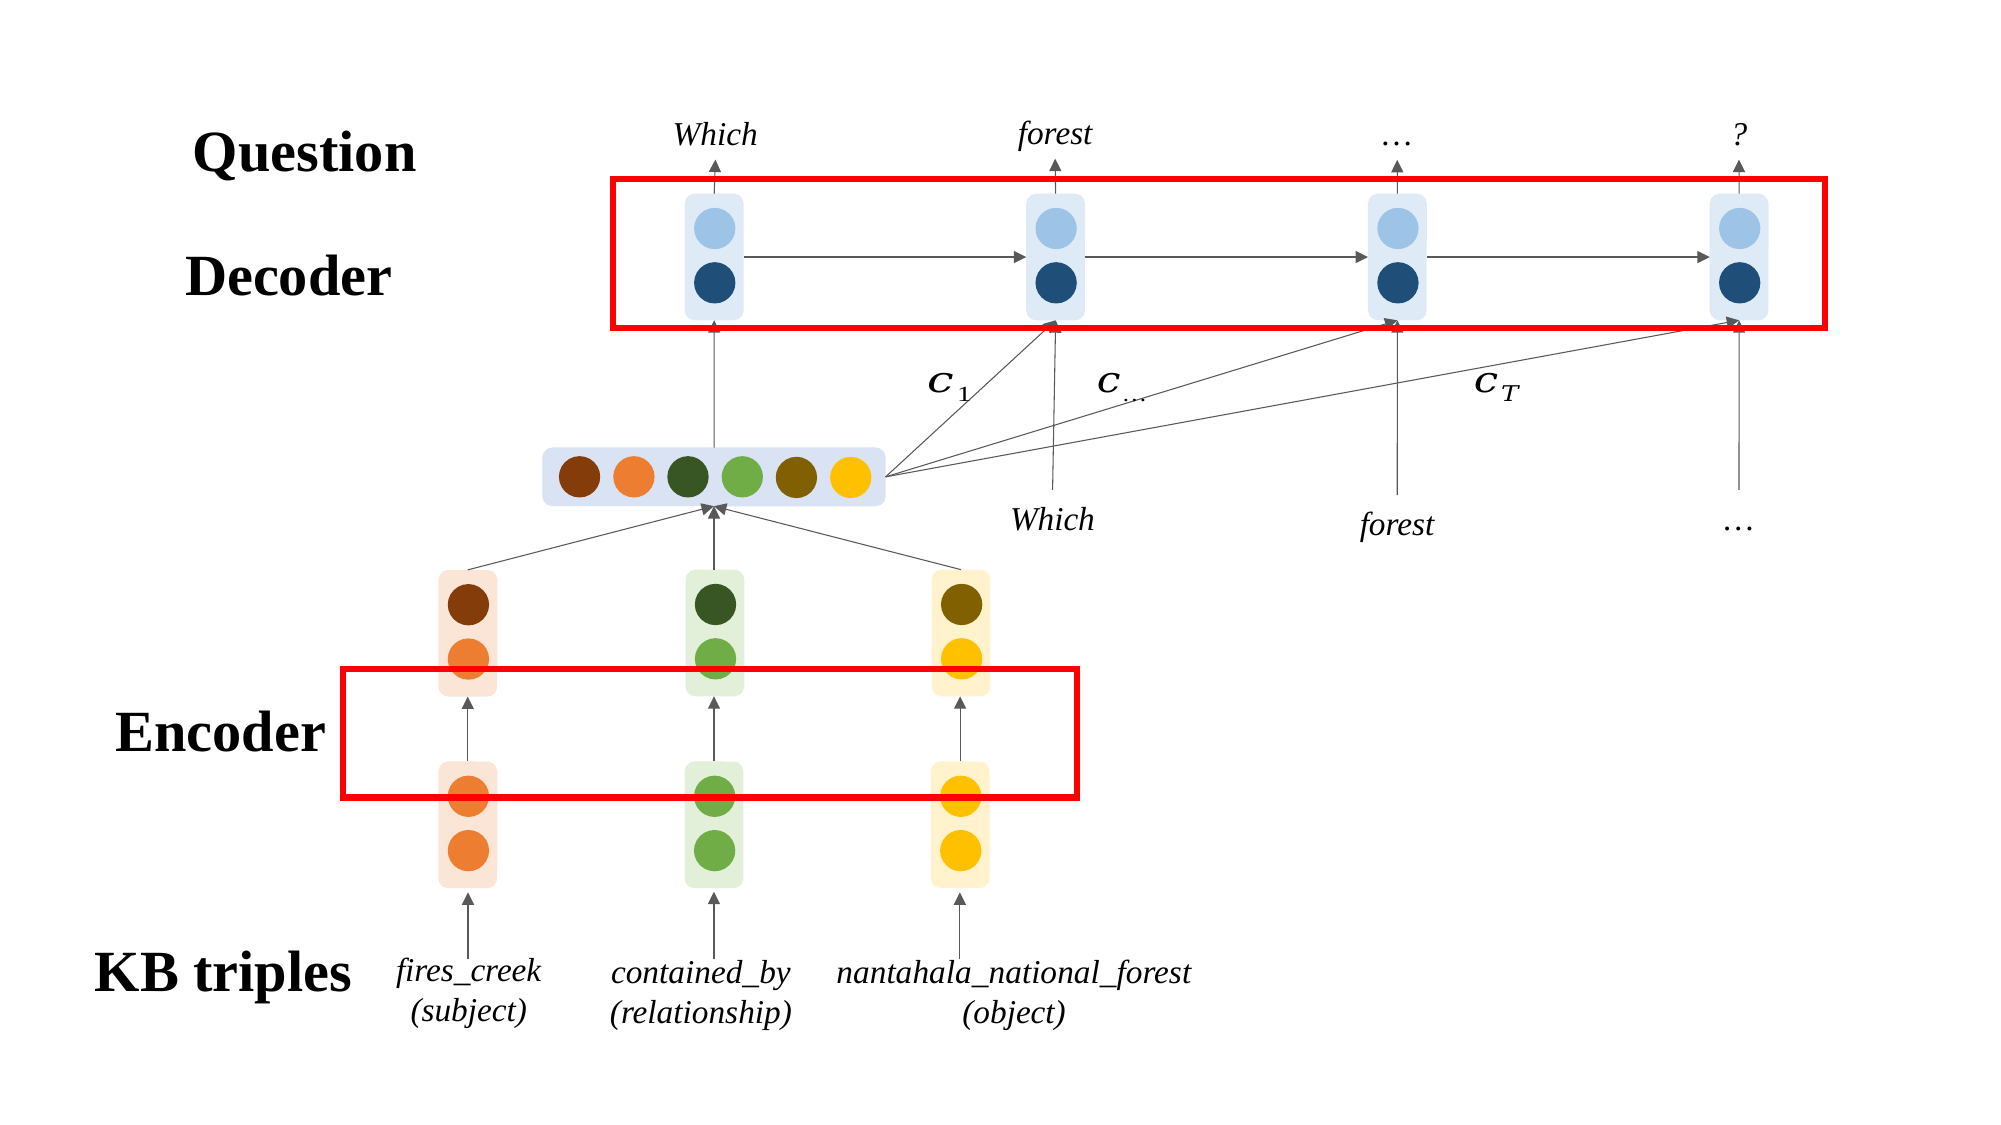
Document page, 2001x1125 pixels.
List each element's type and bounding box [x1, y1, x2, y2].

text_box [1770, 178, 1826, 329]
text_box [53, 104, 1770, 1039]
